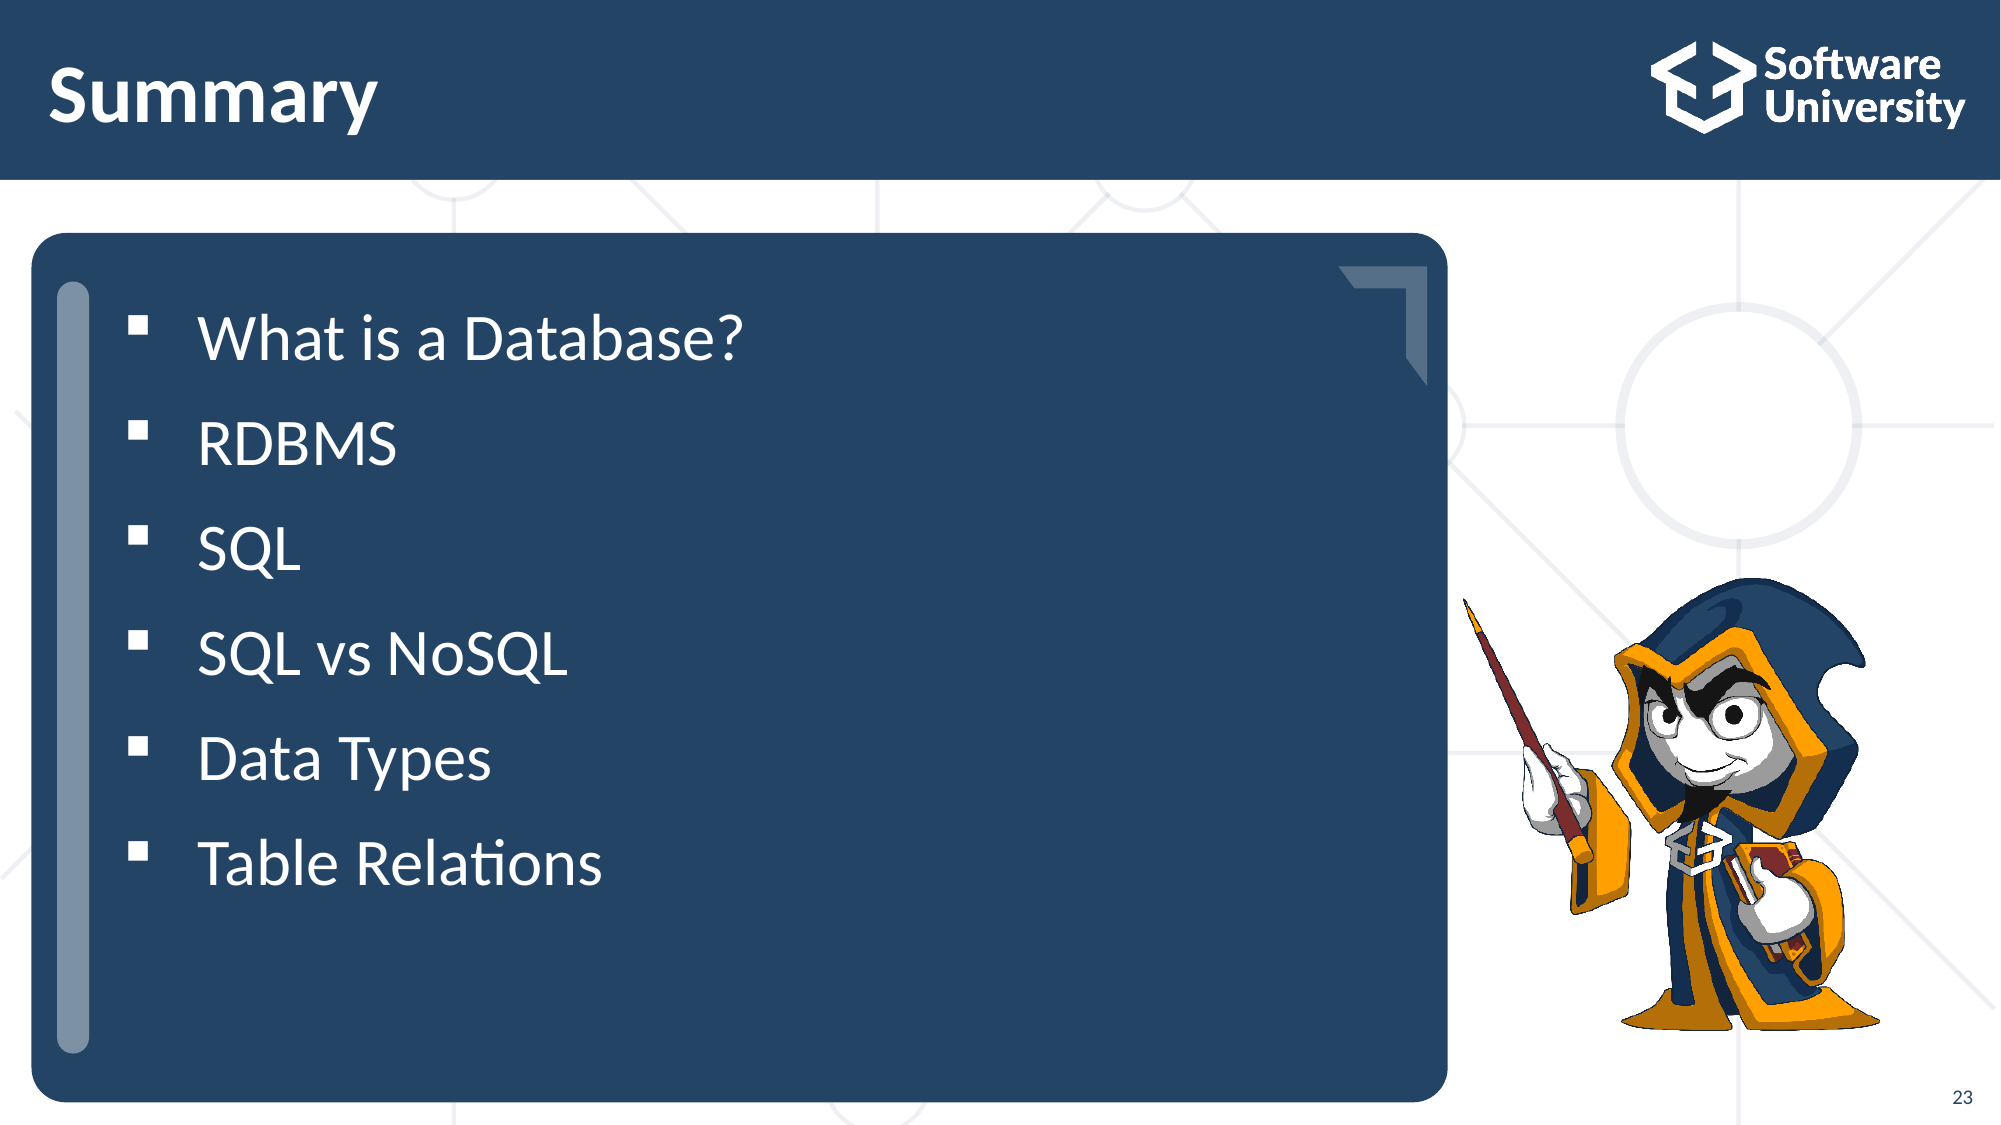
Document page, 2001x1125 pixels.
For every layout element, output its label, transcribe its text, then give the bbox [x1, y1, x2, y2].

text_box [31, 232, 1448, 1103]
slide_number 23 [1927, 1067, 1989, 1117]
picture [1447, 537, 1921, 1050]
picture [1651, 41, 1966, 134]
title Summary [31, 16, 1625, 162]
